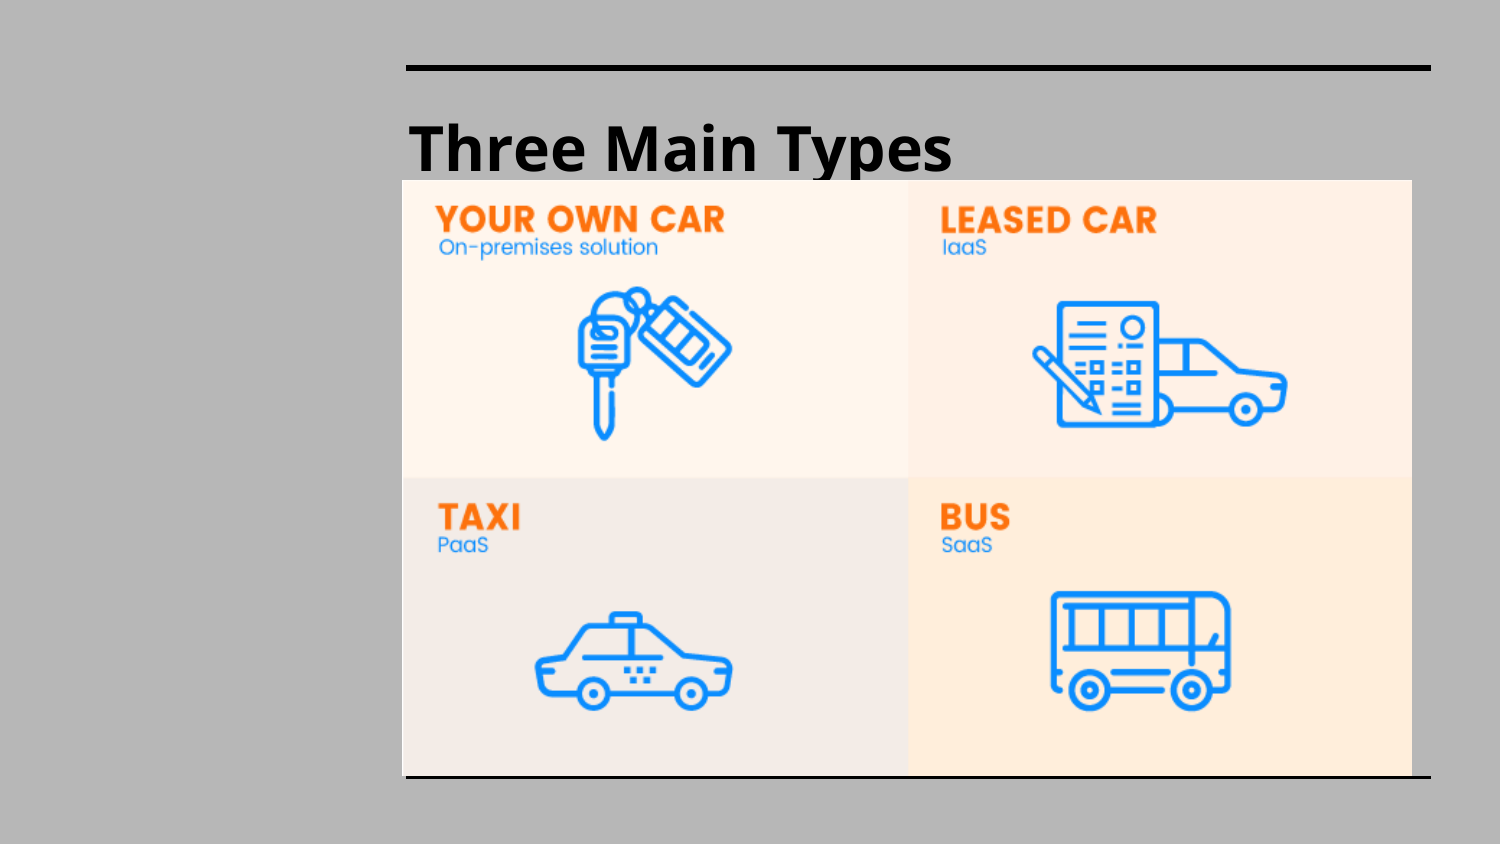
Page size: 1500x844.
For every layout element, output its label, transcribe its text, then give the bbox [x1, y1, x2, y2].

picture [402, 180, 1412, 777]
title Three Main Types [393, 94, 1431, 199]
